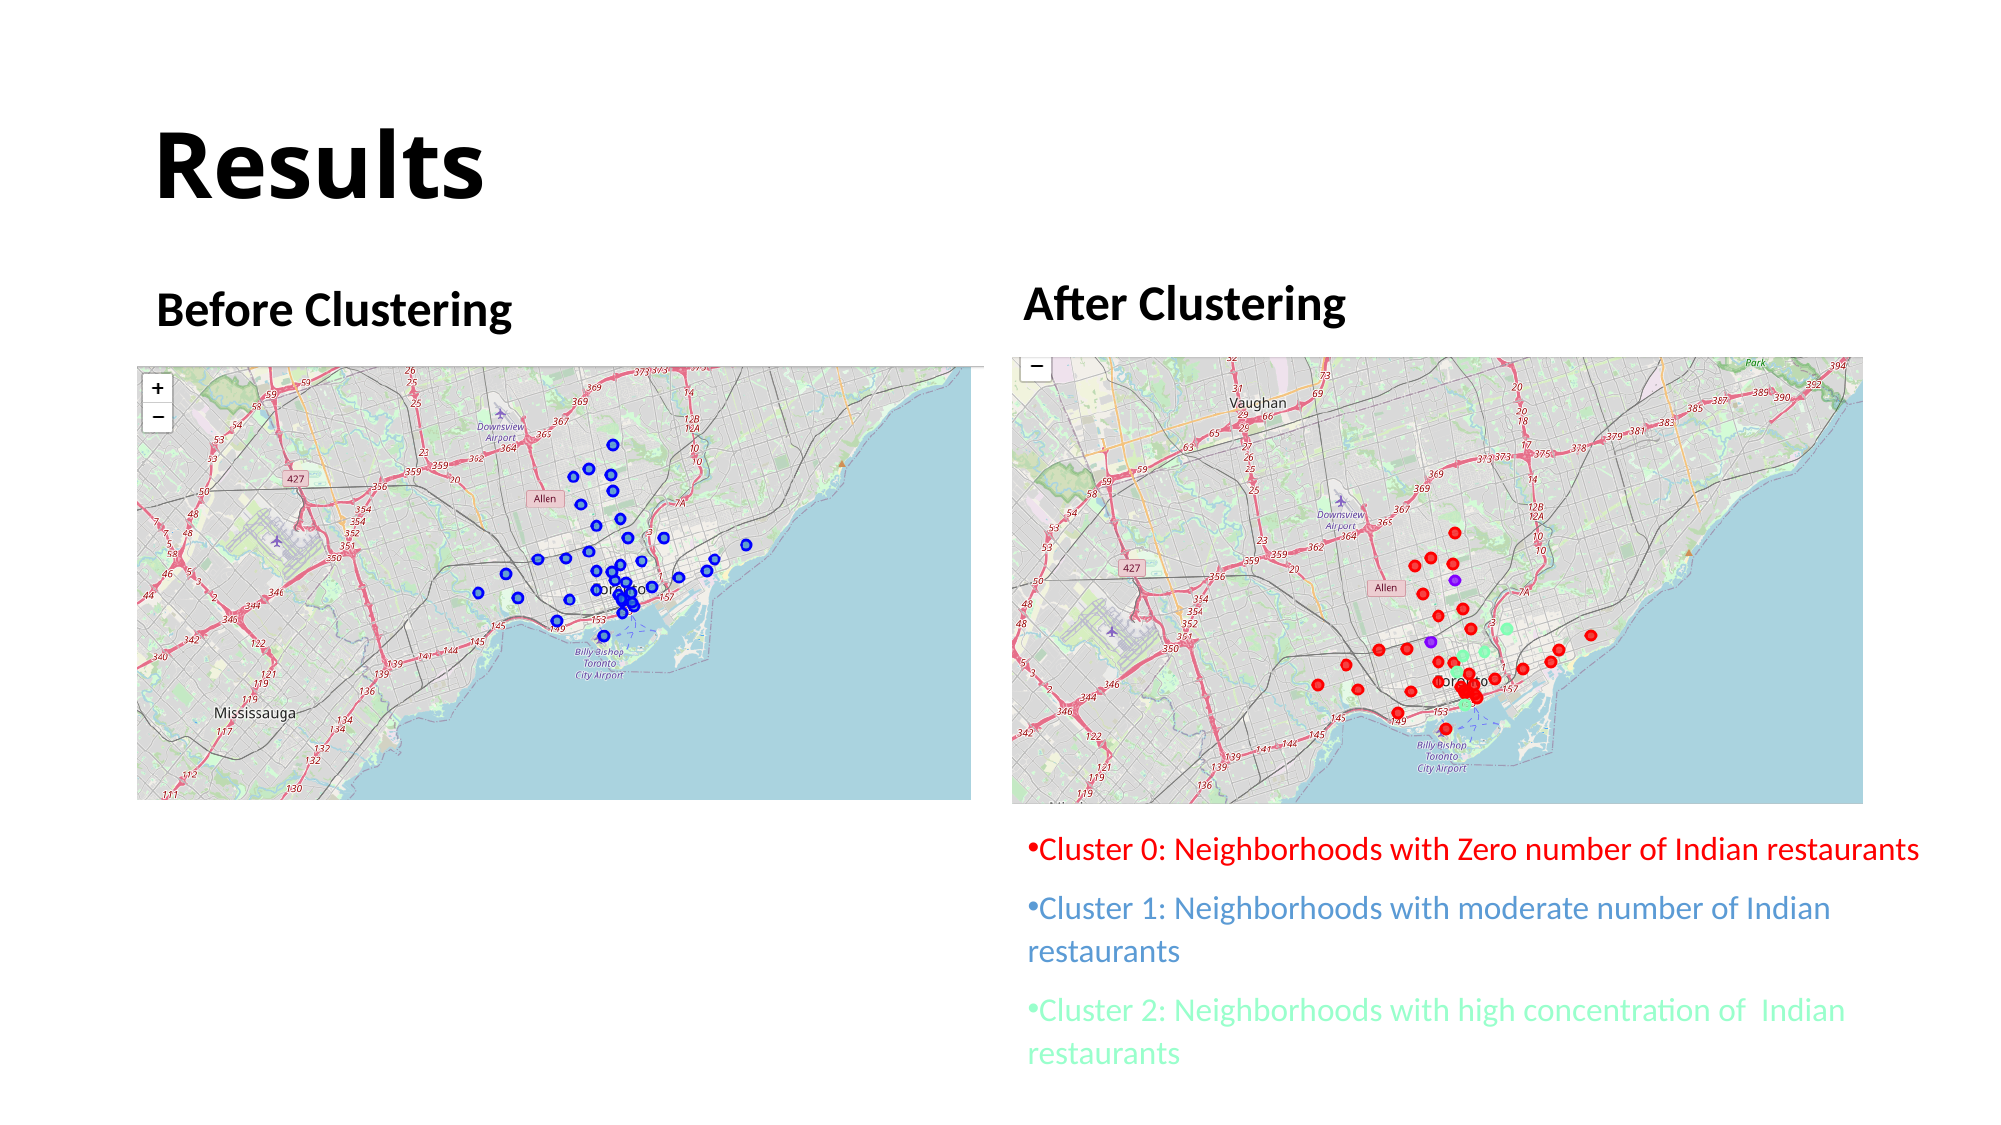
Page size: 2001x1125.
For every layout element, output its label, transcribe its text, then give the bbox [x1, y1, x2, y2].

list After Clustering [1008, 203, 1859, 339]
text_box Cluster 0: Neighborhoods with Zero number of Indian restaurants Cluster 1: Neighborhoods with moderate number of Indian restaurants Cluster 2: Neighborhoods with high concentration of Indian restaurants [1012, 774, 1950, 1125]
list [137, 361, 984, 800]
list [1012, 357, 1863, 804]
title Results [137, 59, 1863, 278]
list Before Clustering [141, 209, 988, 345]
